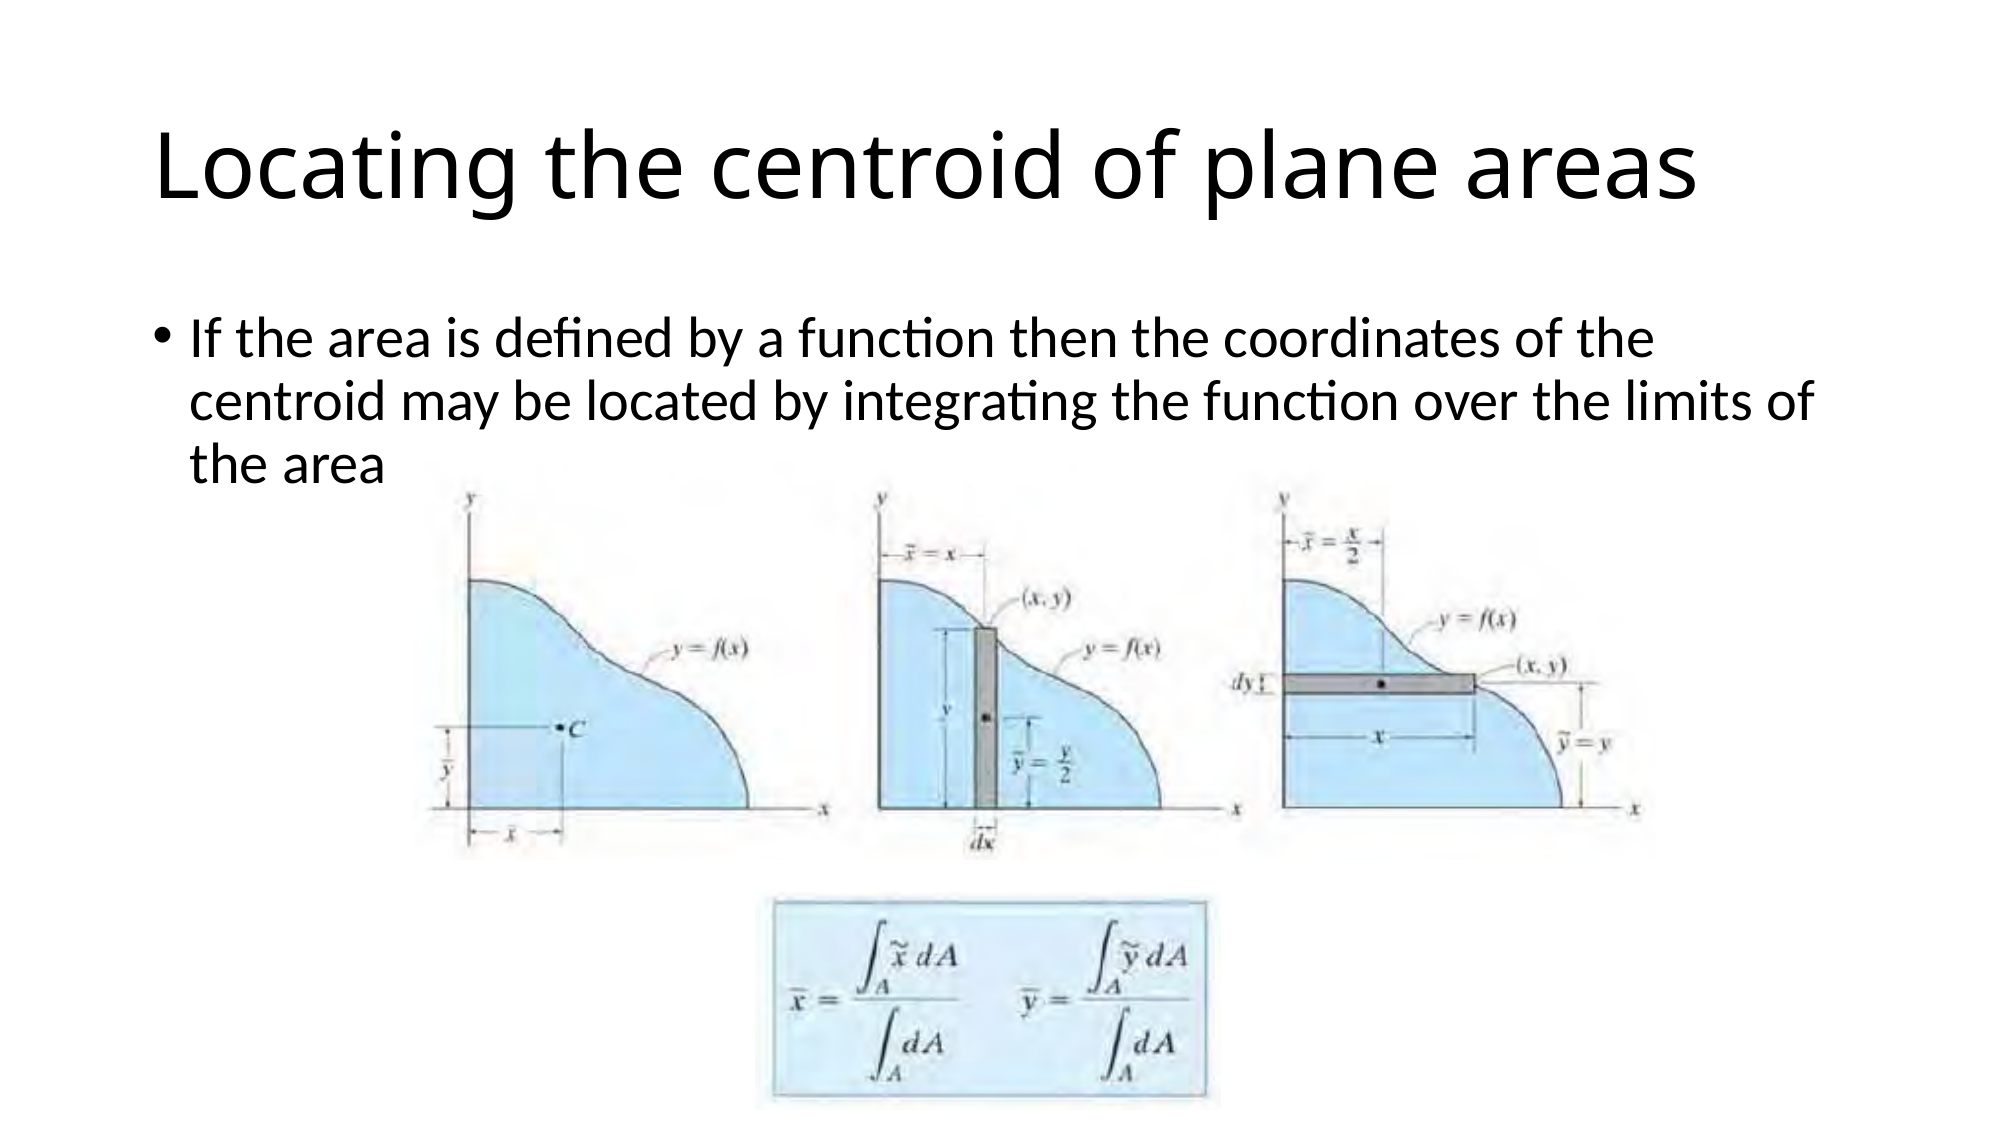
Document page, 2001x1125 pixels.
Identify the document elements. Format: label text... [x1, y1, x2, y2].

title Locating the centroid of plane areas [137, 59, 1863, 278]
picture [413, 462, 1656, 860]
picture [755, 891, 1221, 1110]
list If the area is defined by a function then the coordinates of the centroid may be located by integrating the function over the limits of the area [137, 299, 1863, 1014]
